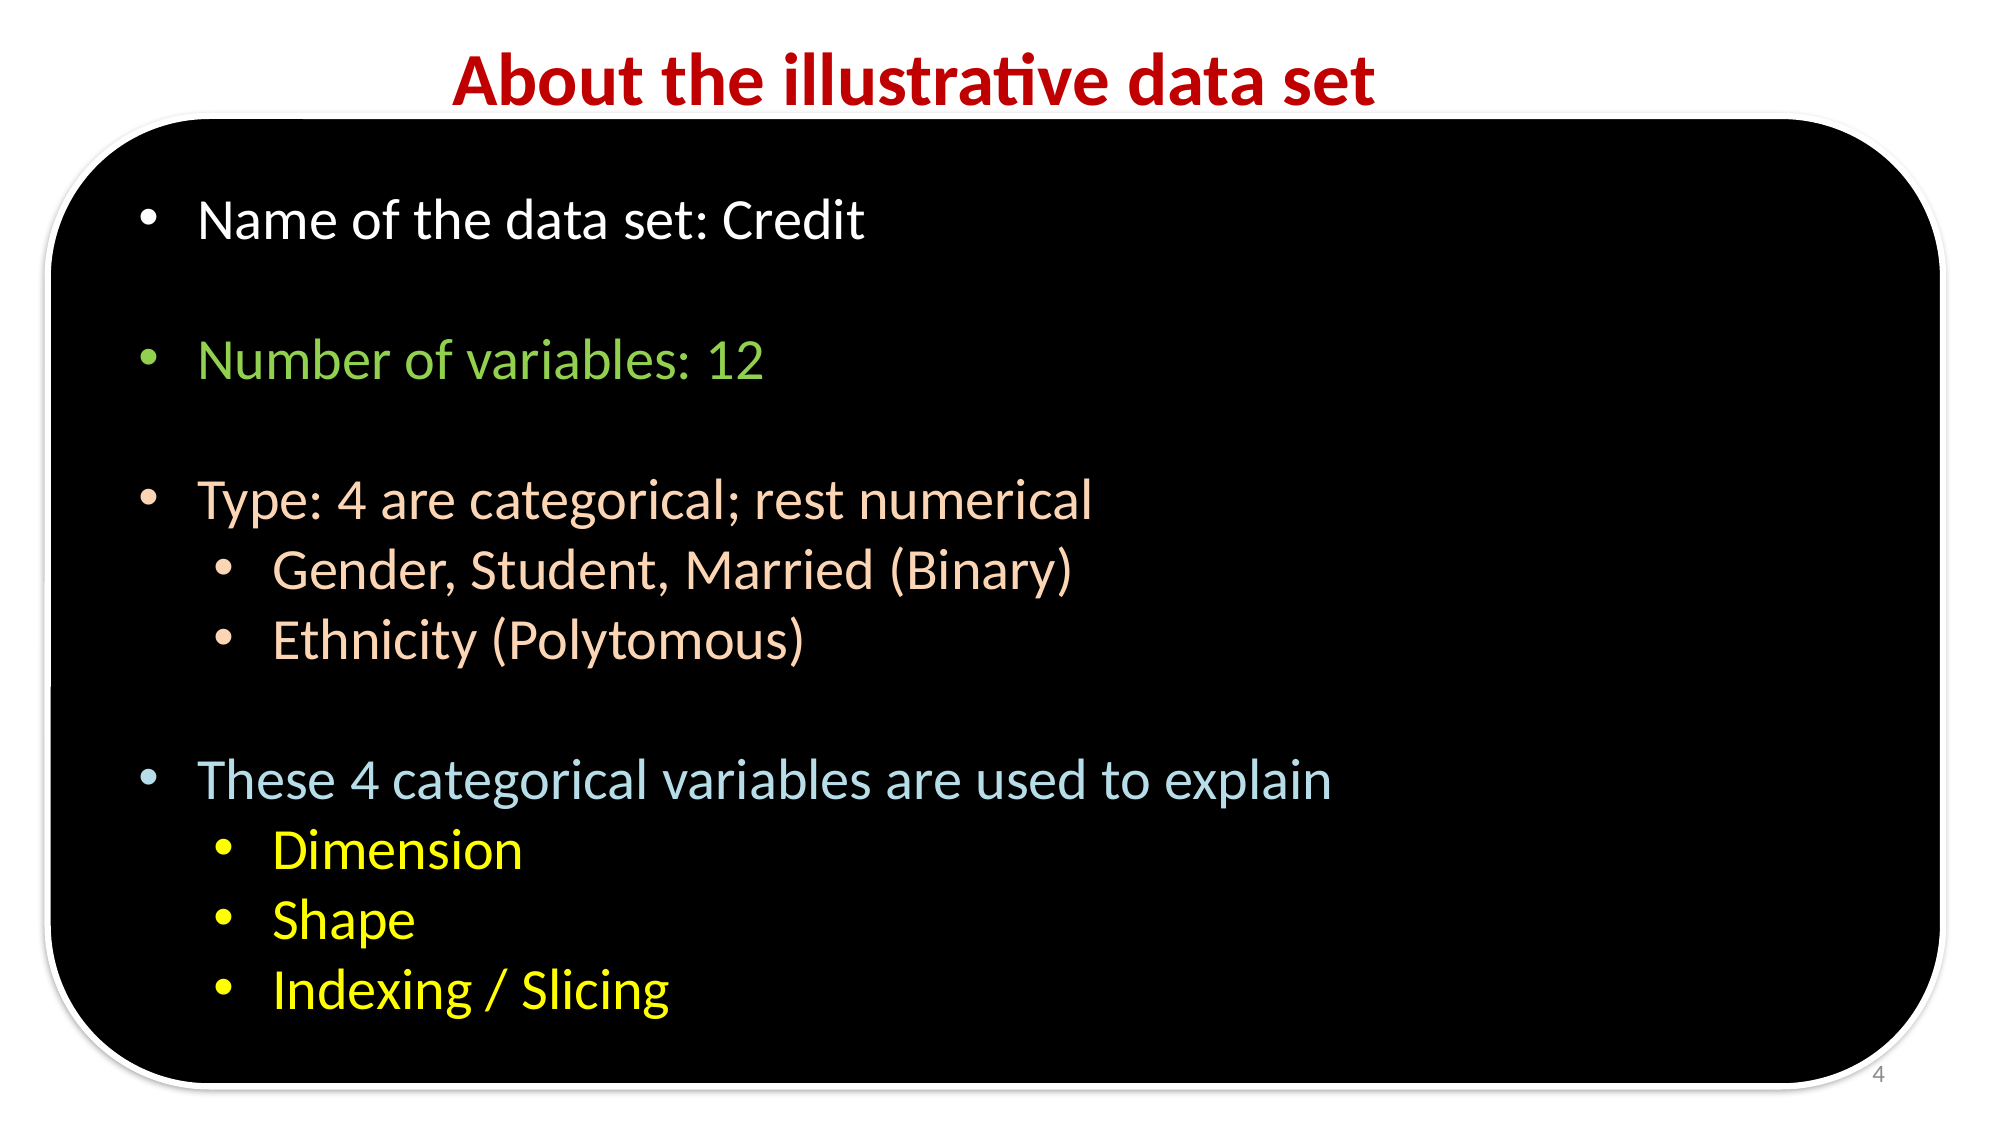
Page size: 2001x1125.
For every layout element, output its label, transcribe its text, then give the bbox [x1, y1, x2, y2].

slide_number 4 [1433, 1096, 1900, 1103]
title About the illustrative data set [136, 15, 1694, 114]
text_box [47, 115, 1944, 1087]
